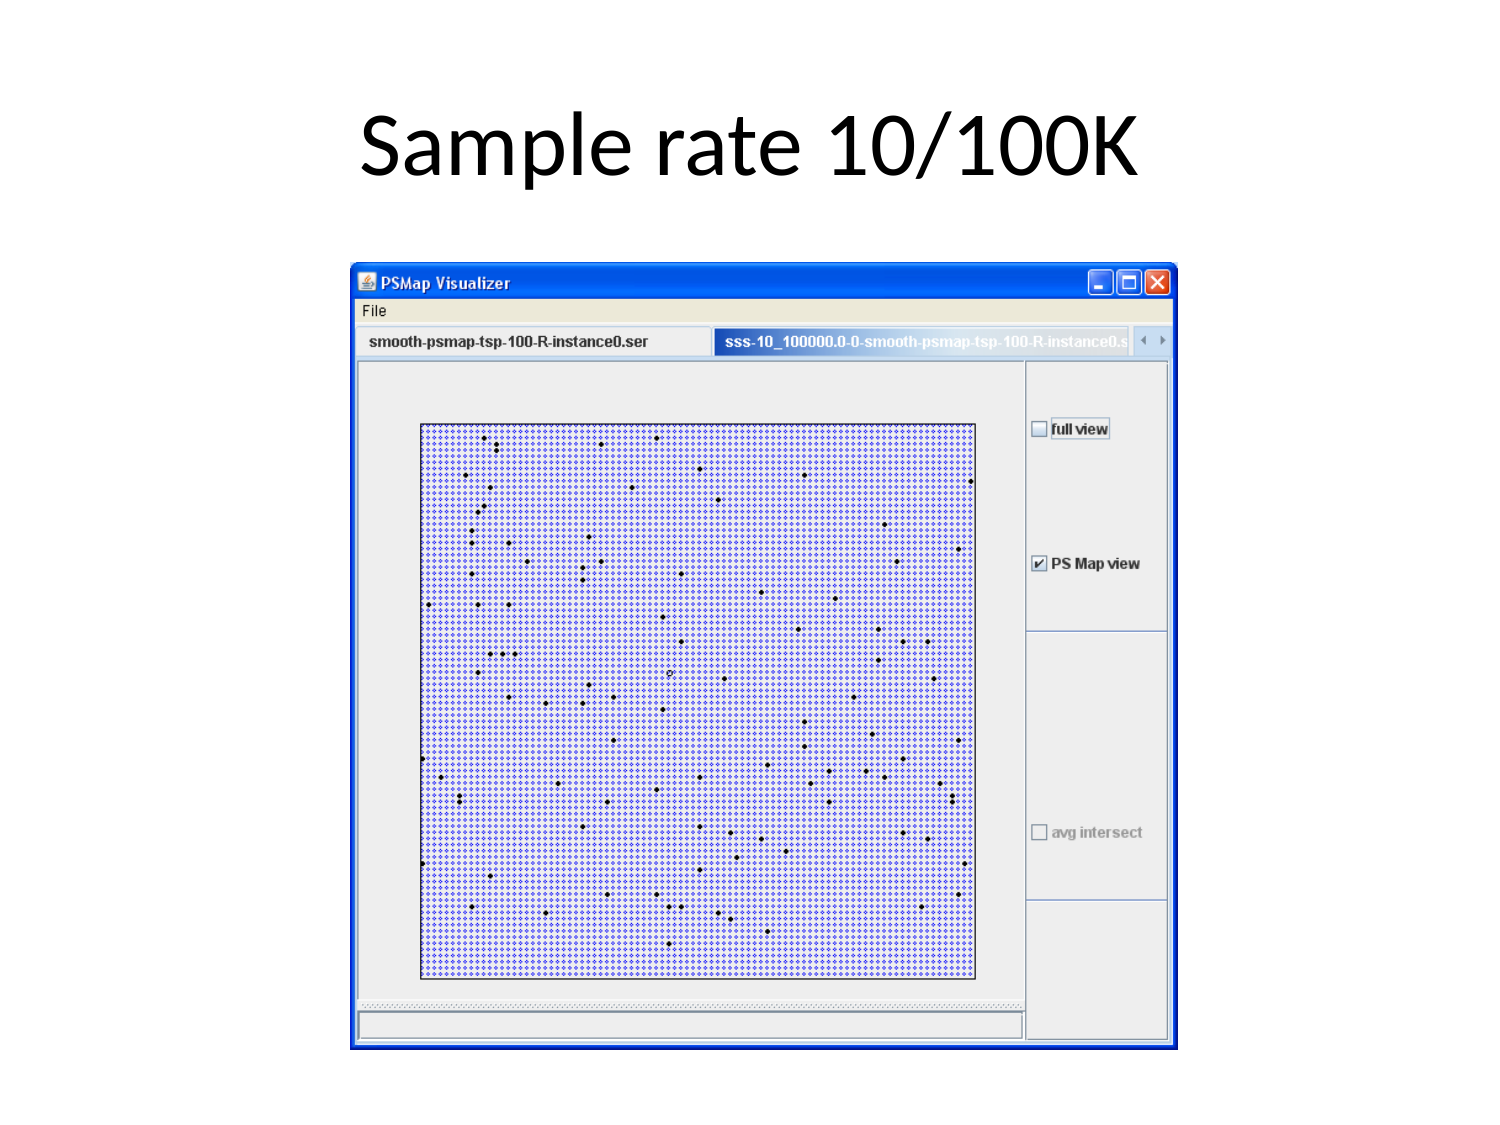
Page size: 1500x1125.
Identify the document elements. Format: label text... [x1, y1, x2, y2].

title Sample rate 10/100K [75, 45, 1425, 233]
picture [349, 262, 1178, 1050]
